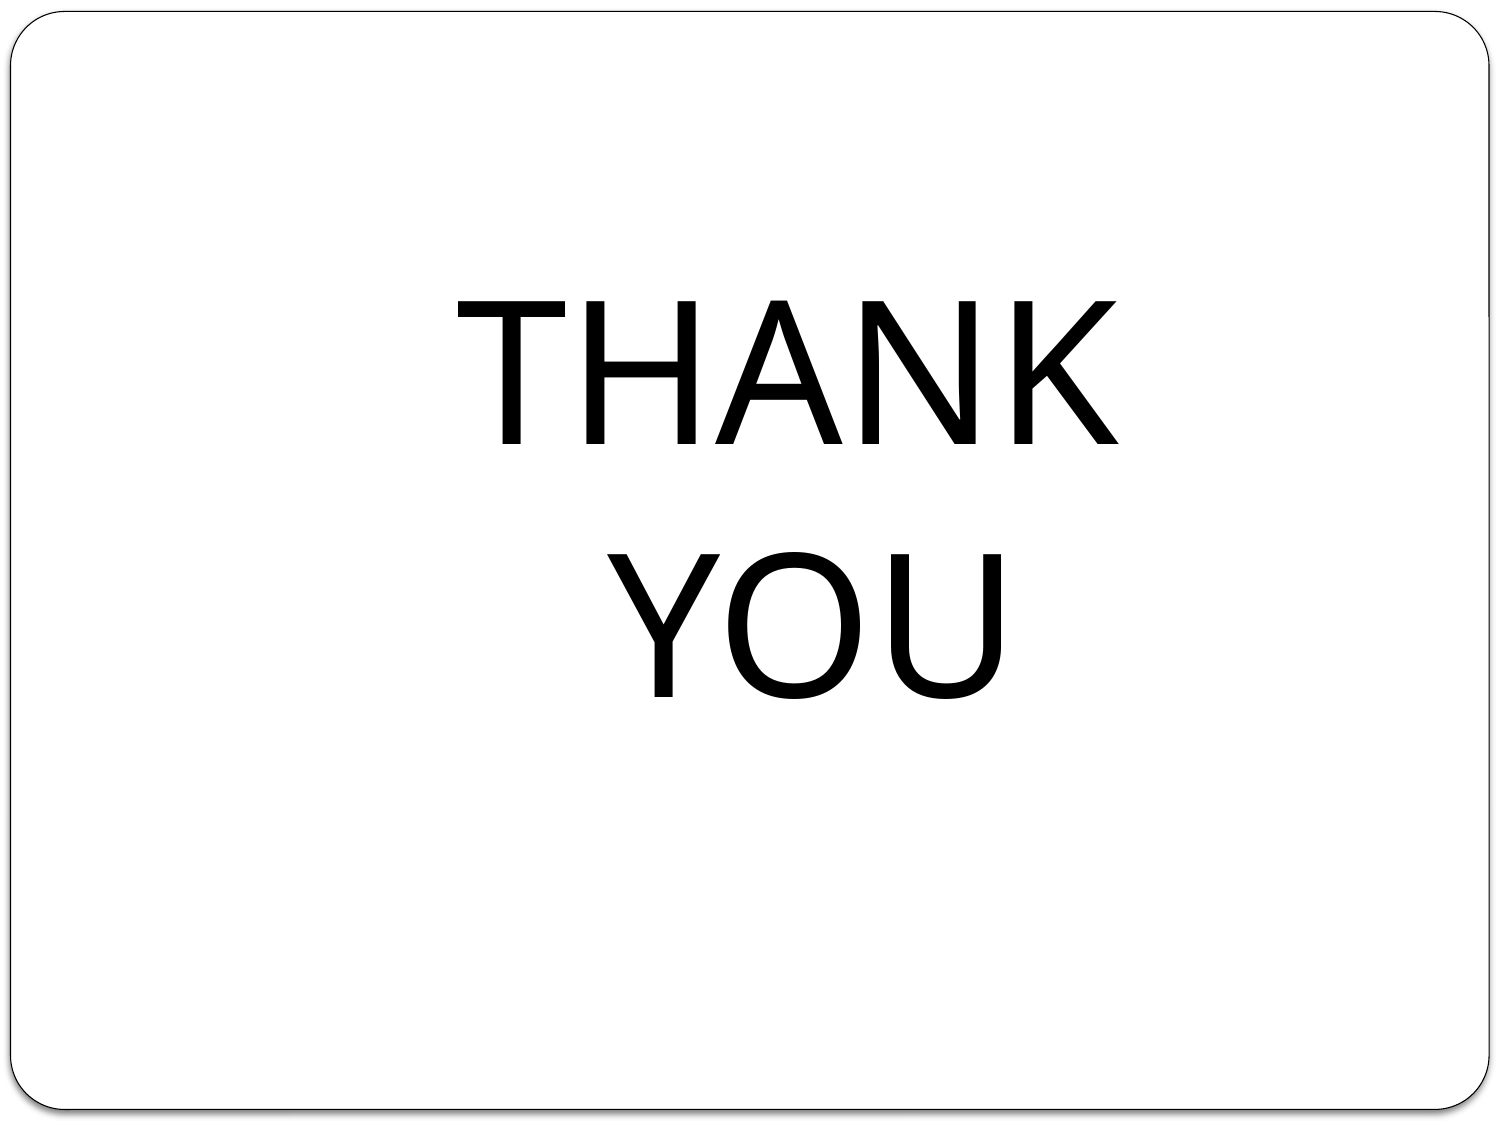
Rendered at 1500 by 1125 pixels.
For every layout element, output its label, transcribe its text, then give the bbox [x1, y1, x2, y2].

list THANK YOU [150, 237, 1425, 988]
